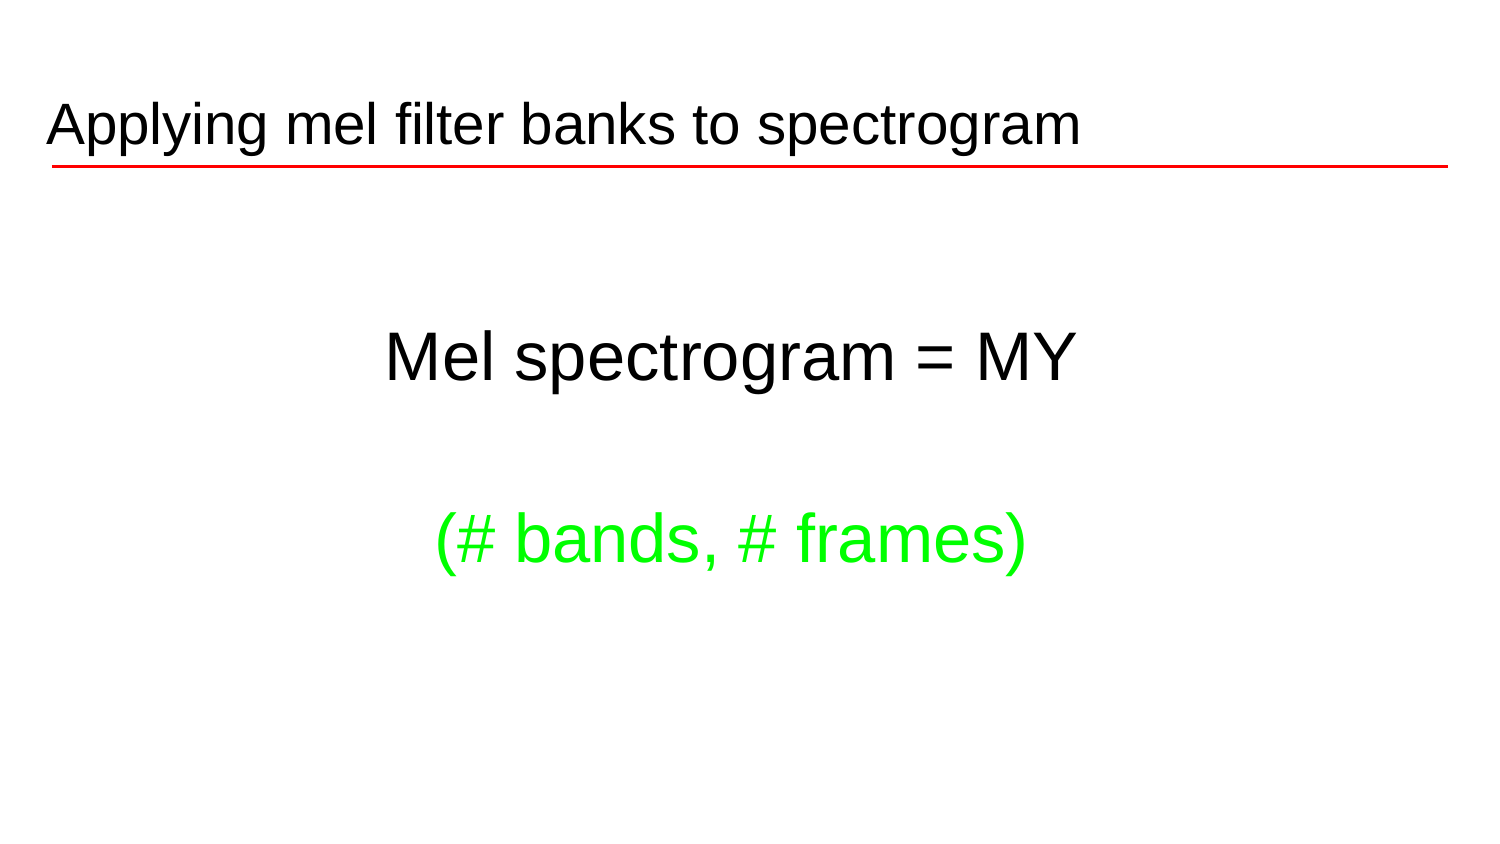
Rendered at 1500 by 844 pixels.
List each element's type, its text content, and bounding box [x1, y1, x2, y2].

title Applying mel filter banks to spectrogram [44, 83, 1085, 227]
text_box Mel spectrogram = MY (# bands, # frames) [382, 309, 1081, 577]
